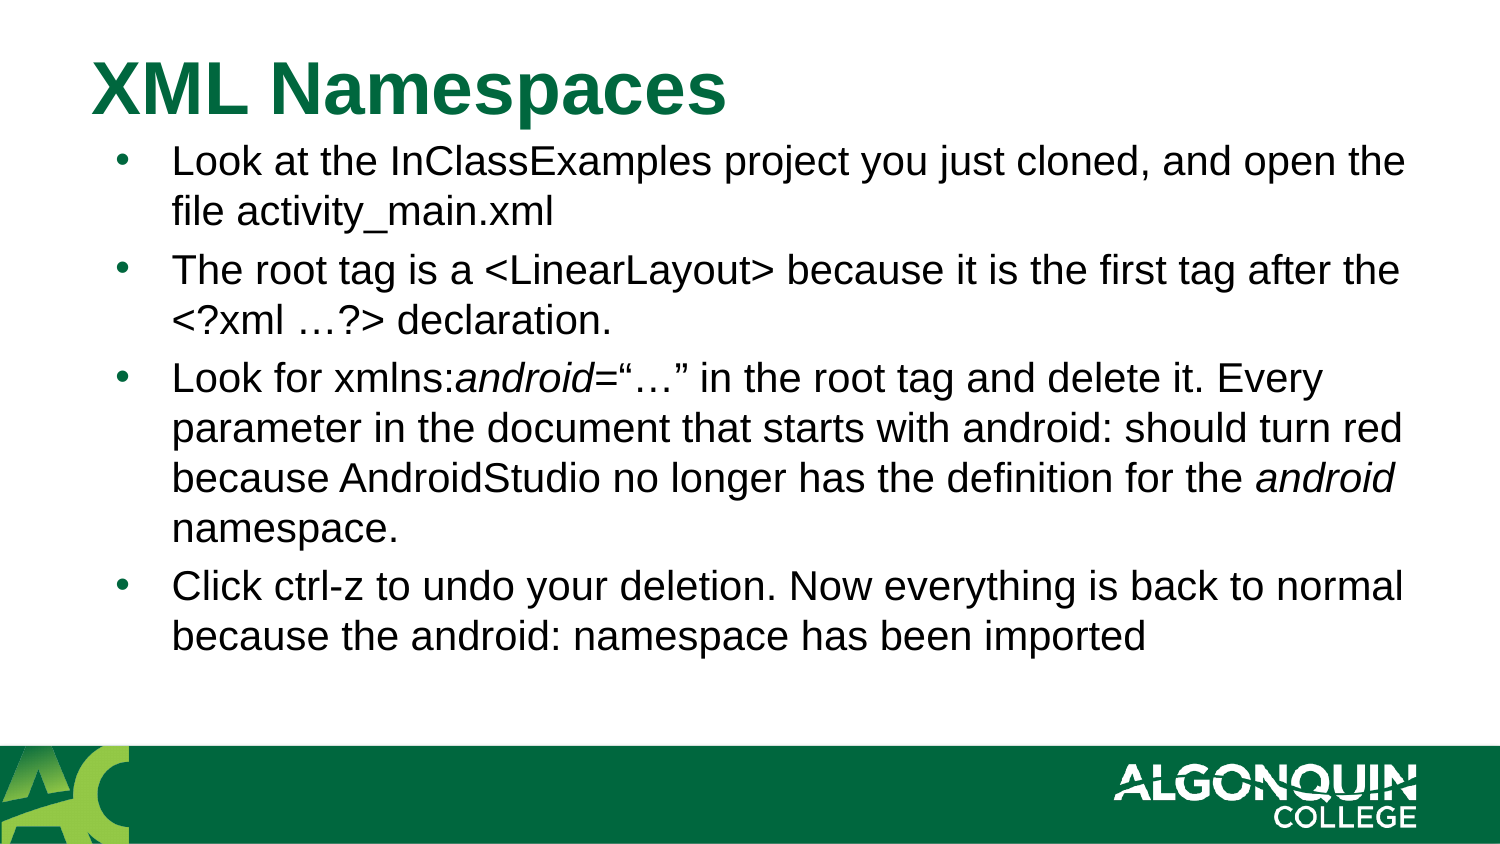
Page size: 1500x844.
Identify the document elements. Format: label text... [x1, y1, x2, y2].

picture [1, 746, 129, 844]
title XML Namespaces [76, 31, 1424, 180]
list Look at the InClassExamples project you just cloned, and open the file activity_main.xml The root tag is a <LinearLayout> because it is the first tag after the <?xml …?> declaration. Look for xmlns:android=“…” in the root tag and delete it. Every parameter in the document that starts with android: should turn red because AndroidStudio no longer has the definition for the android namespace. Click ctrl-z to undo your deletion. Now everything is back to normal because the android: namespace has been imported [100, 126, 1448, 753]
